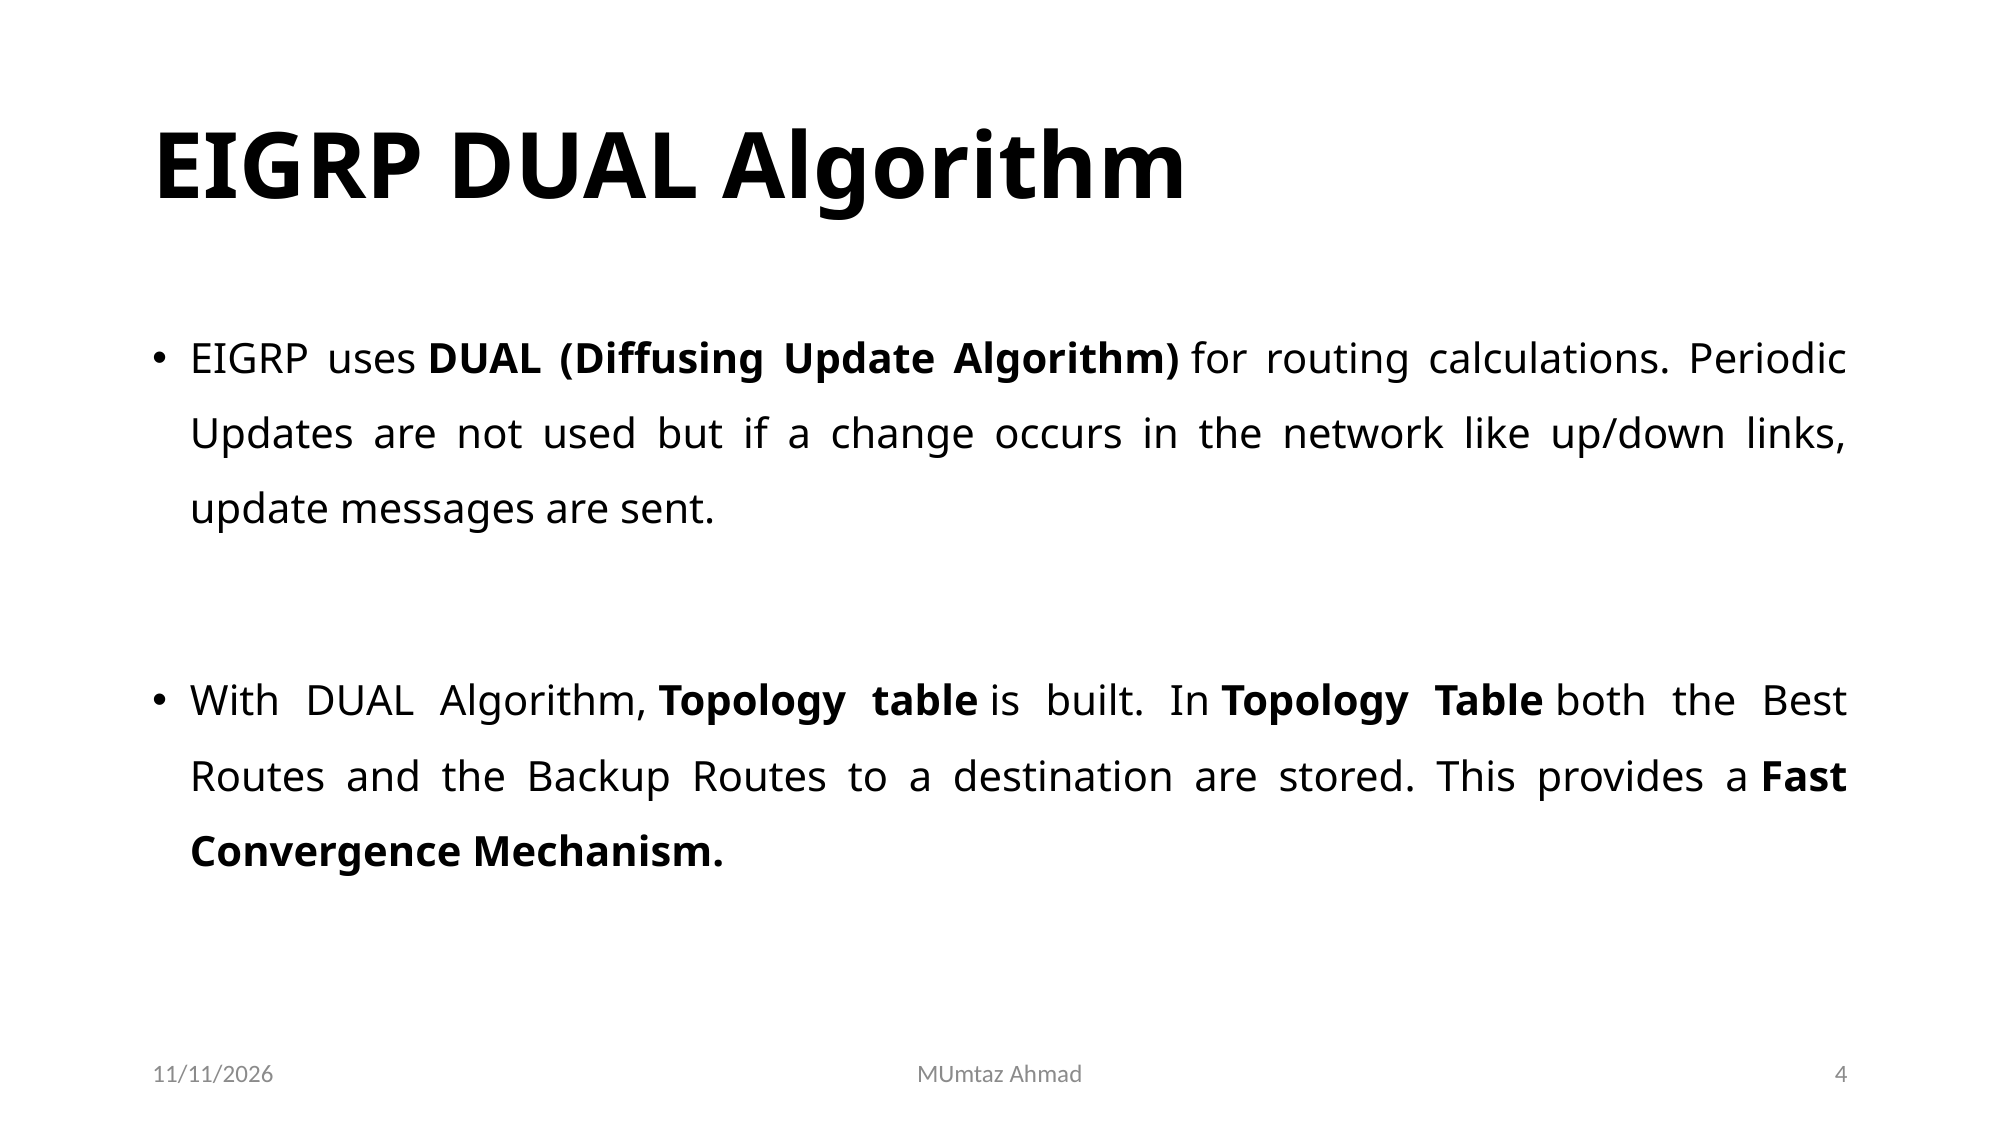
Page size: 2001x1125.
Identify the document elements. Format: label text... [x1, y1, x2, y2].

slide_number 23-Jun-22 [137, 1042, 588, 1103]
title EIGRP DUAL Algorithm [137, 59, 1863, 278]
list EIGRP uses DUAL (Diffusing Update Algorithm) for routing calculations. Periodic Updates are not used but if a change occurs in the network like up/down links, update messages are sent. With DUAL Algorithm, Topology table is built. In Topology Table both the Best Routes and the Backup Routes to a destination are stored. This provides a Fast Convergence Mechanism. [137, 299, 1863, 1014]
footer MUmtaz Ahmad [662, 1042, 1338, 1103]
slide_number 4 [1412, 1042, 1863, 1103]
